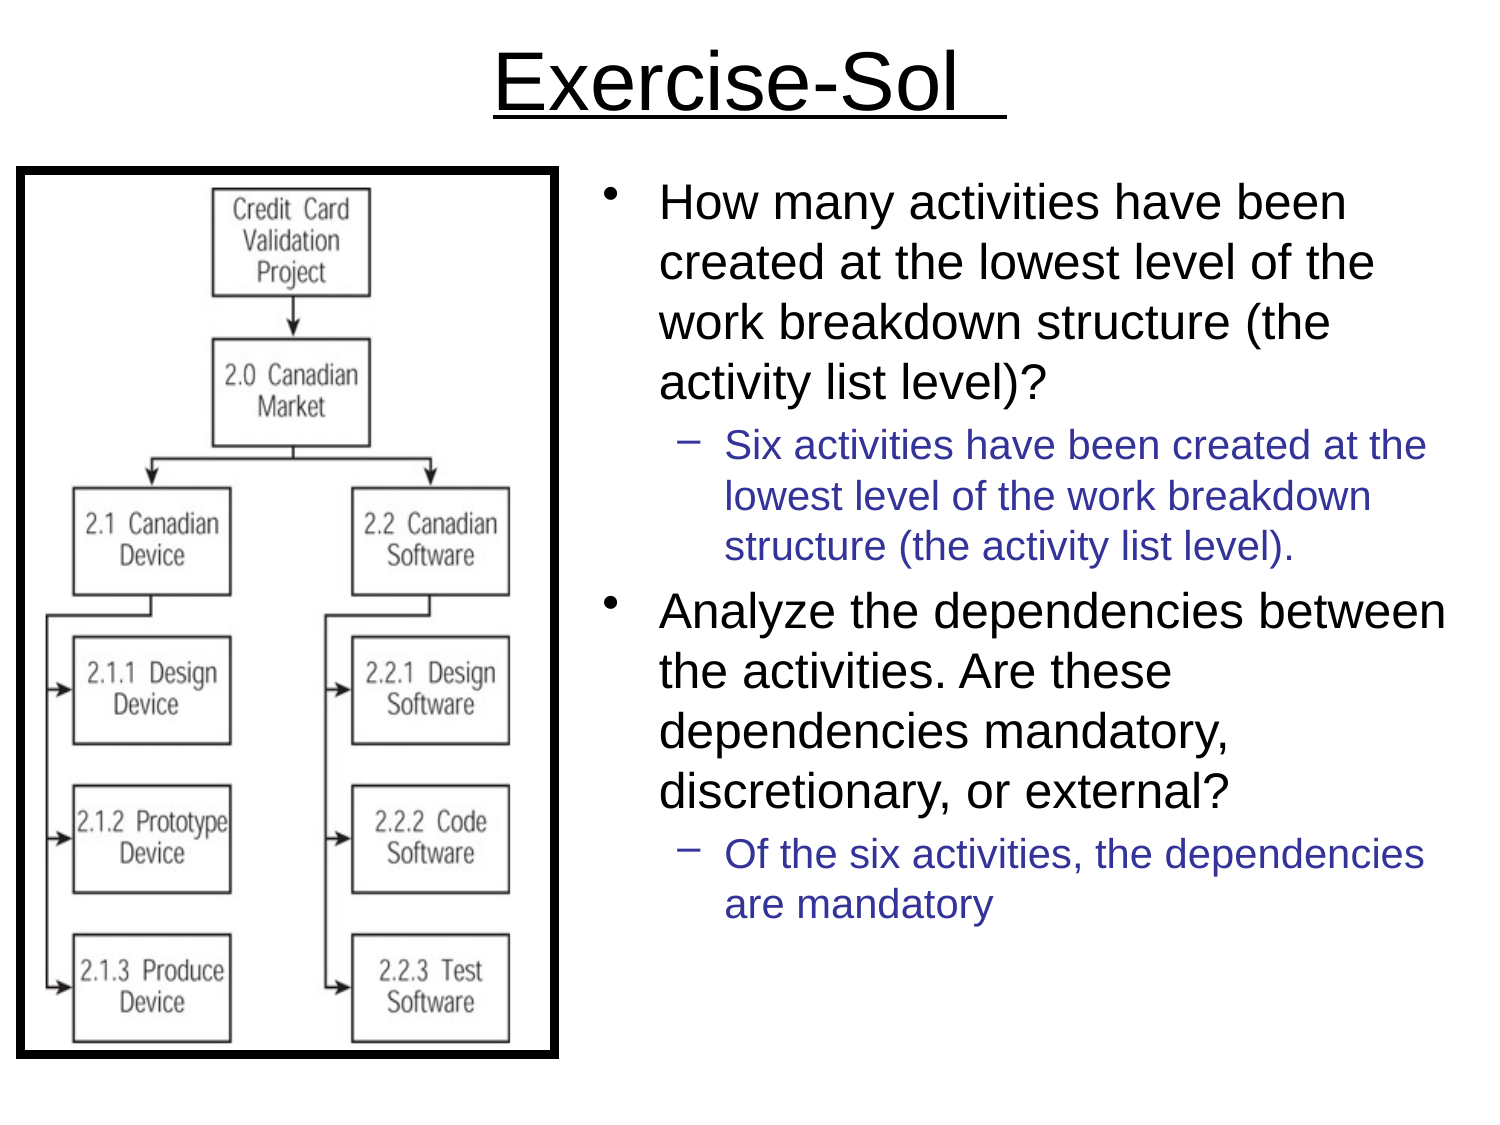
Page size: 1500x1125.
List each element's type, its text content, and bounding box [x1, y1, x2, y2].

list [24, 174, 551, 1051]
title Exercise-Sol [74, 13, 1426, 140]
list How many activities have been created at the lowest level of the work breakdown structure (the activity list level)? Six activities have been created at the lowest level of the work breakdown structure (the activity list level). Analyze the dependencies between the activities. Are these dependencies mandatory, discretionary, or external? Of the six activities, the dependencies are mandatory [587, 162, 1463, 1051]
